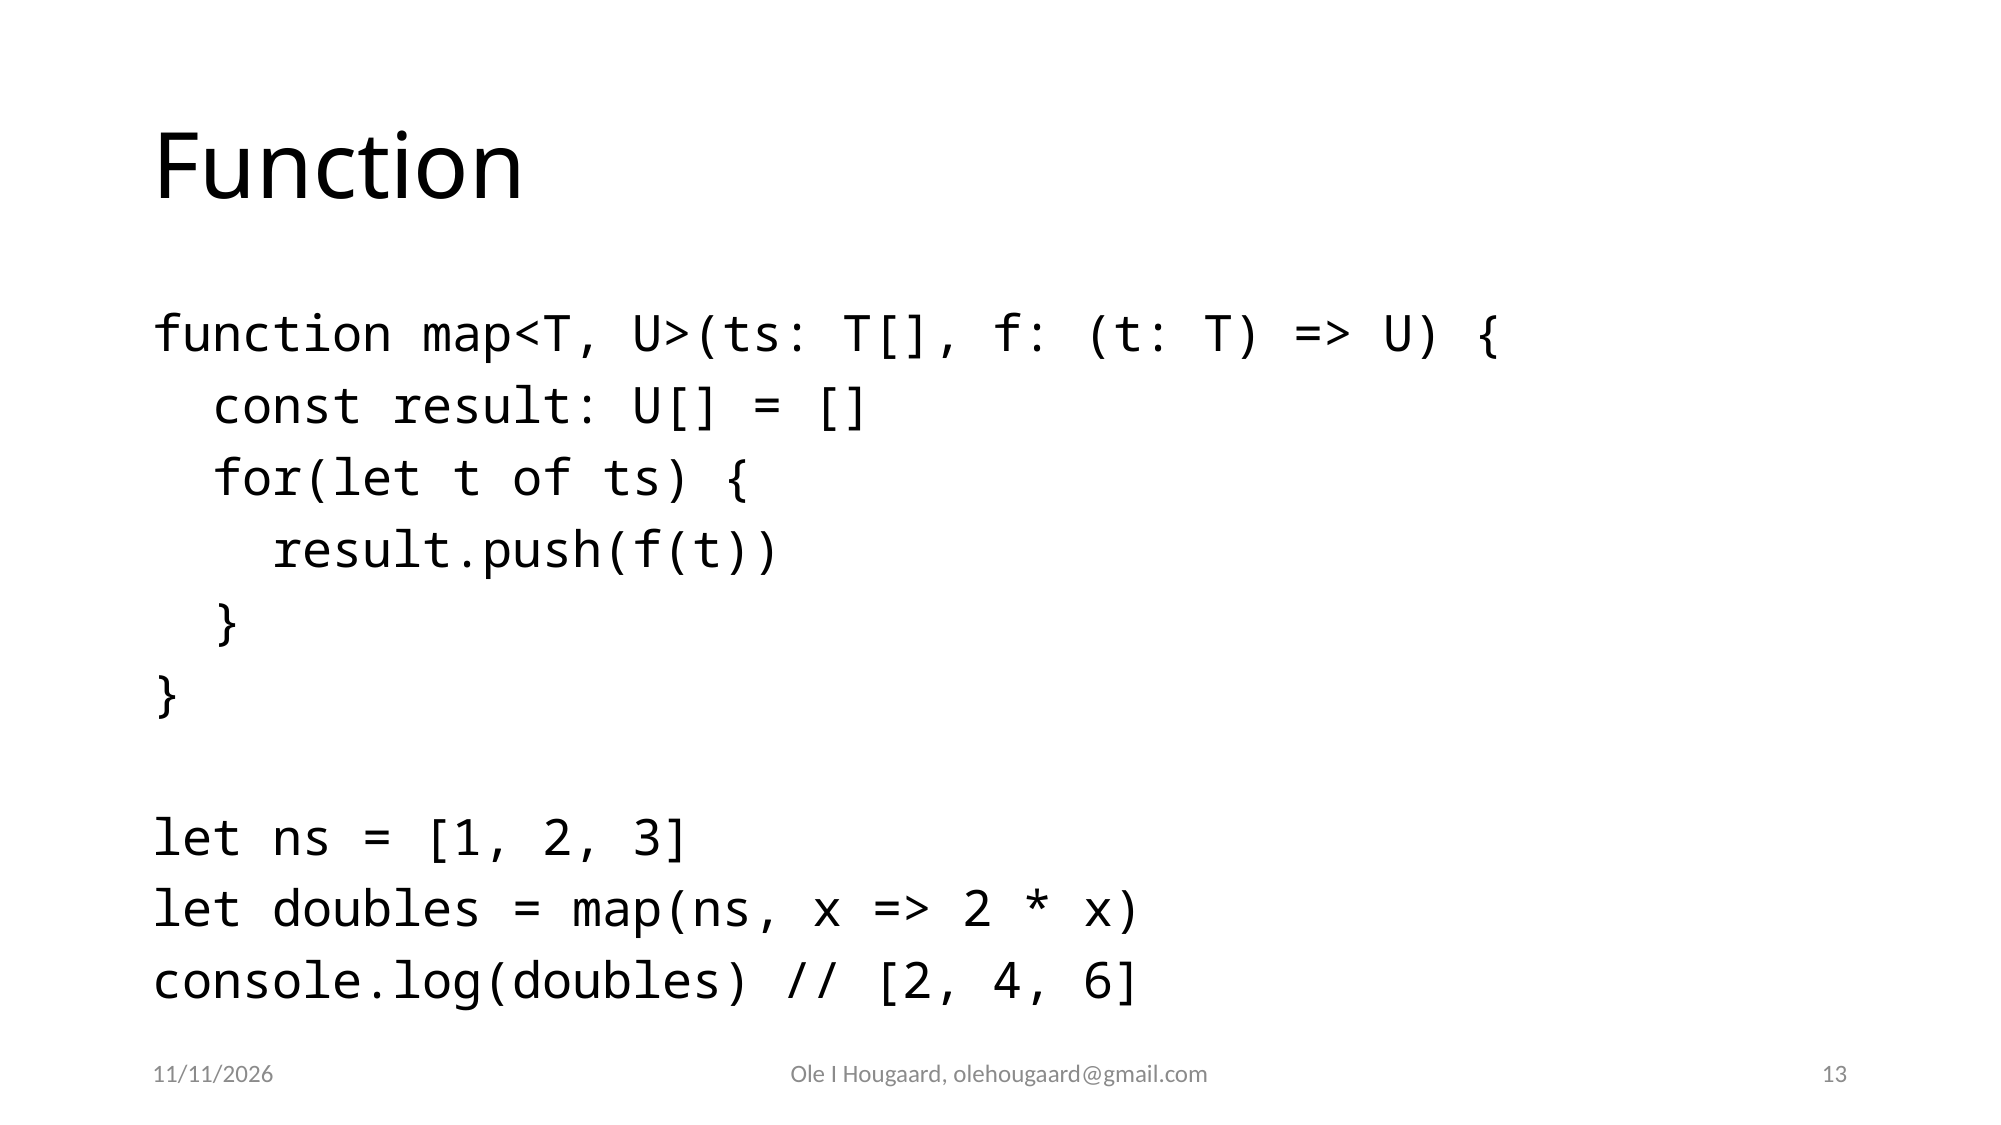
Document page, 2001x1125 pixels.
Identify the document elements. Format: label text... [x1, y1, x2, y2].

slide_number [137, 1042, 588, 1103]
footer Ole I Hougaard, olehougaard@gmail.com [662, 1042, 1338, 1103]
title Function [137, 59, 1863, 278]
list function map<T, U>(ts: T[], f: (t: T) => U) { const result: U[] = [] for(let t of ts) { result.push(f(t)) } } let ns = [1, 2, 3] let doubles = map(ns, x => 2 * x) console.log(doubles) // [2, 4, 6] [137, 301, 1863, 1019]
slide_number 13 [1412, 1042, 1863, 1103]
